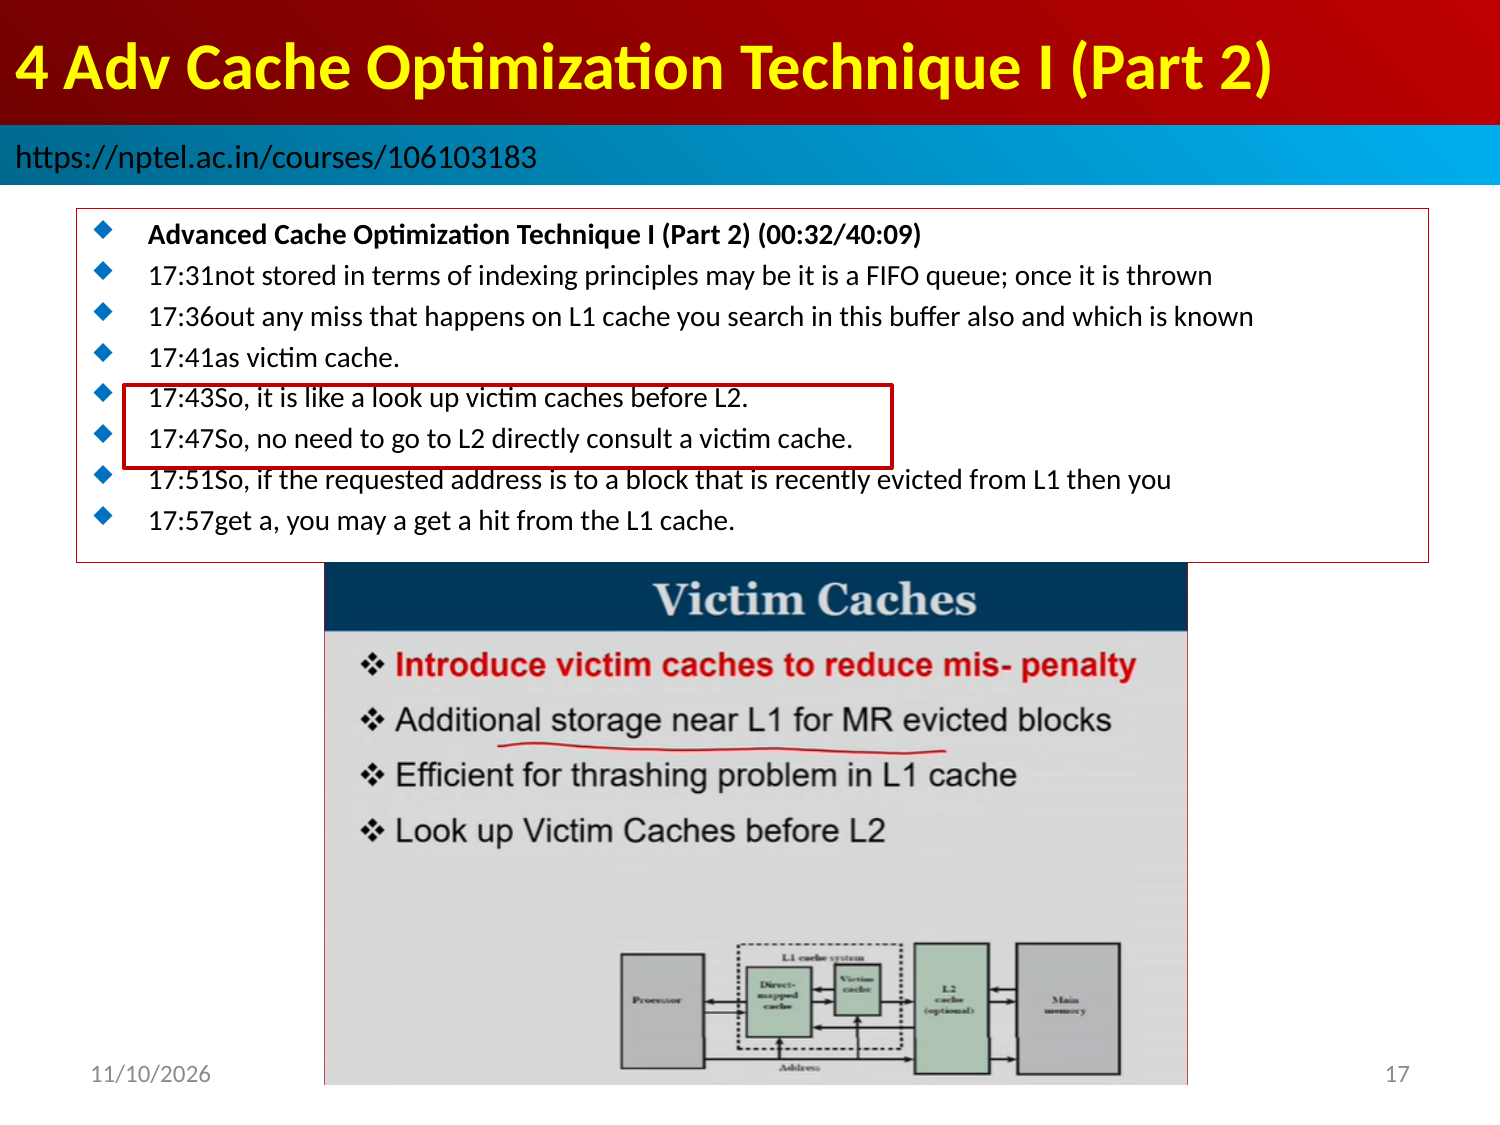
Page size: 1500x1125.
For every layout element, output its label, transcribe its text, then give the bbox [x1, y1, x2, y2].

slide_number 17 [1074, 1042, 1425, 1103]
text_box https://nptel.ac.in/courses/106103183 [0, 125, 1500, 185]
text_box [324, 562, 1188, 1085]
title 4 Adv Cache Optimization Technique I (Part 2) [0, 0, 1500, 125]
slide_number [75, 1042, 425, 1103]
subtitle Advanced Cache Optimization Technique I (Part 2) (00:32/40:09) 17:31not stored in terms of indexing principles may be it is a FIFO queue; once it is thrown 17:36out any miss that happens on L1 cache you search in this buffer also and which is known 17:41as victim cache. 17:43So, it is like a look up victim caches before L2. 17:47So, no need to go to L2 directly consult a victim cache. 17:51So, if the requested address is to a block that is recently evicted from L1 then you 17:57get a, you may a get a hit from the L1 cache. [76, 208, 1429, 563]
text_box [122, 383, 894, 470]
